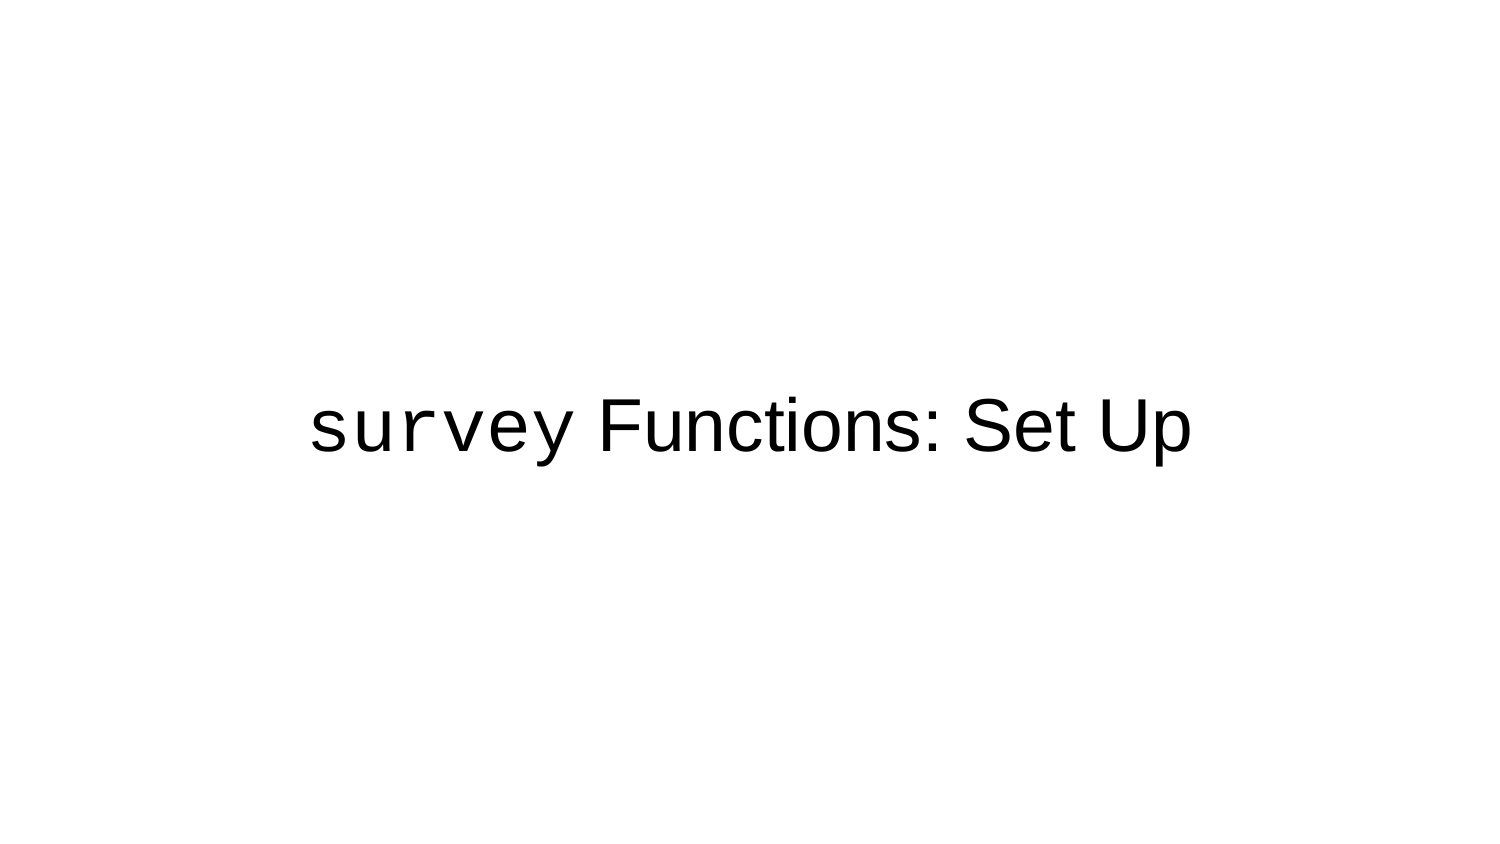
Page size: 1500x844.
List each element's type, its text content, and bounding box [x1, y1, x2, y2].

title survey Functions: Set Up [51, 352, 1449, 491]
